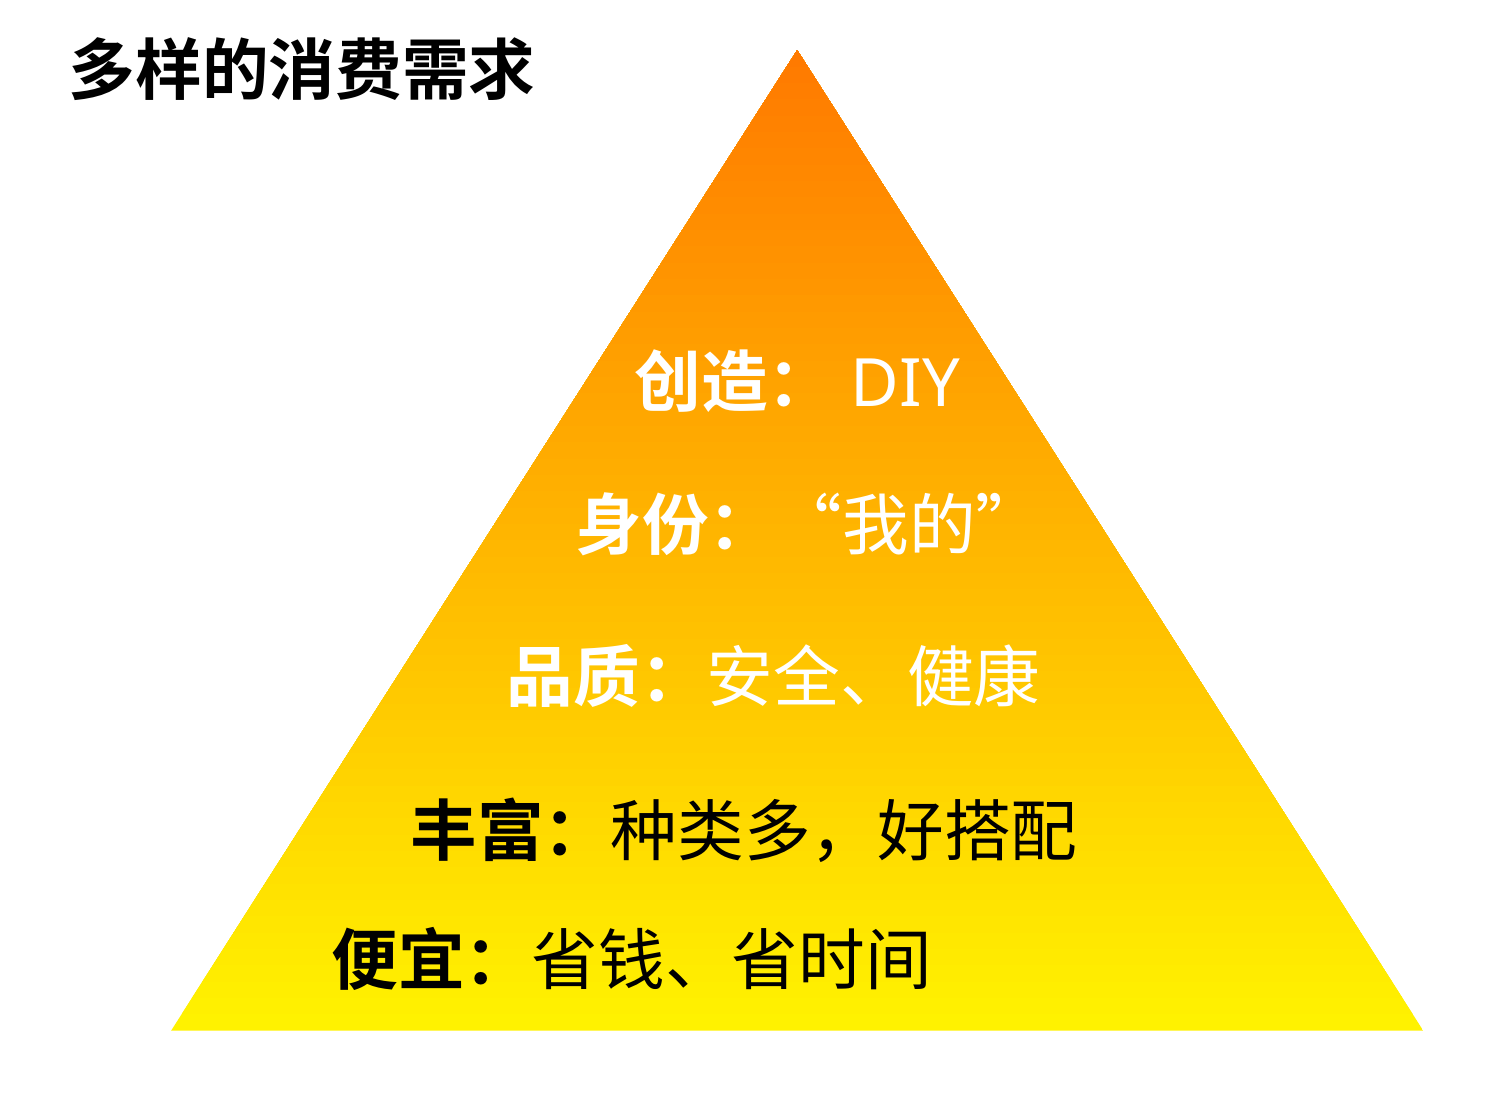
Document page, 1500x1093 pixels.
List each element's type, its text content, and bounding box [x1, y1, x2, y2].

text_box 创造：DIY [549, 332, 1046, 427]
text_box [169, 427, 1426, 1033]
text_box 多样的消费需求 [53, 20, 1330, 135]
text_box 便宜：省钱、省时间 [289, 911, 975, 1006]
text_box 品质：安全、健康 [490, 627, 1058, 723]
text_box [614, 135, 980, 332]
text_box 身份：“我的” [549, 475, 1069, 571]
text_box 丰富：种类多，好搭配 [383, 781, 1105, 876]
